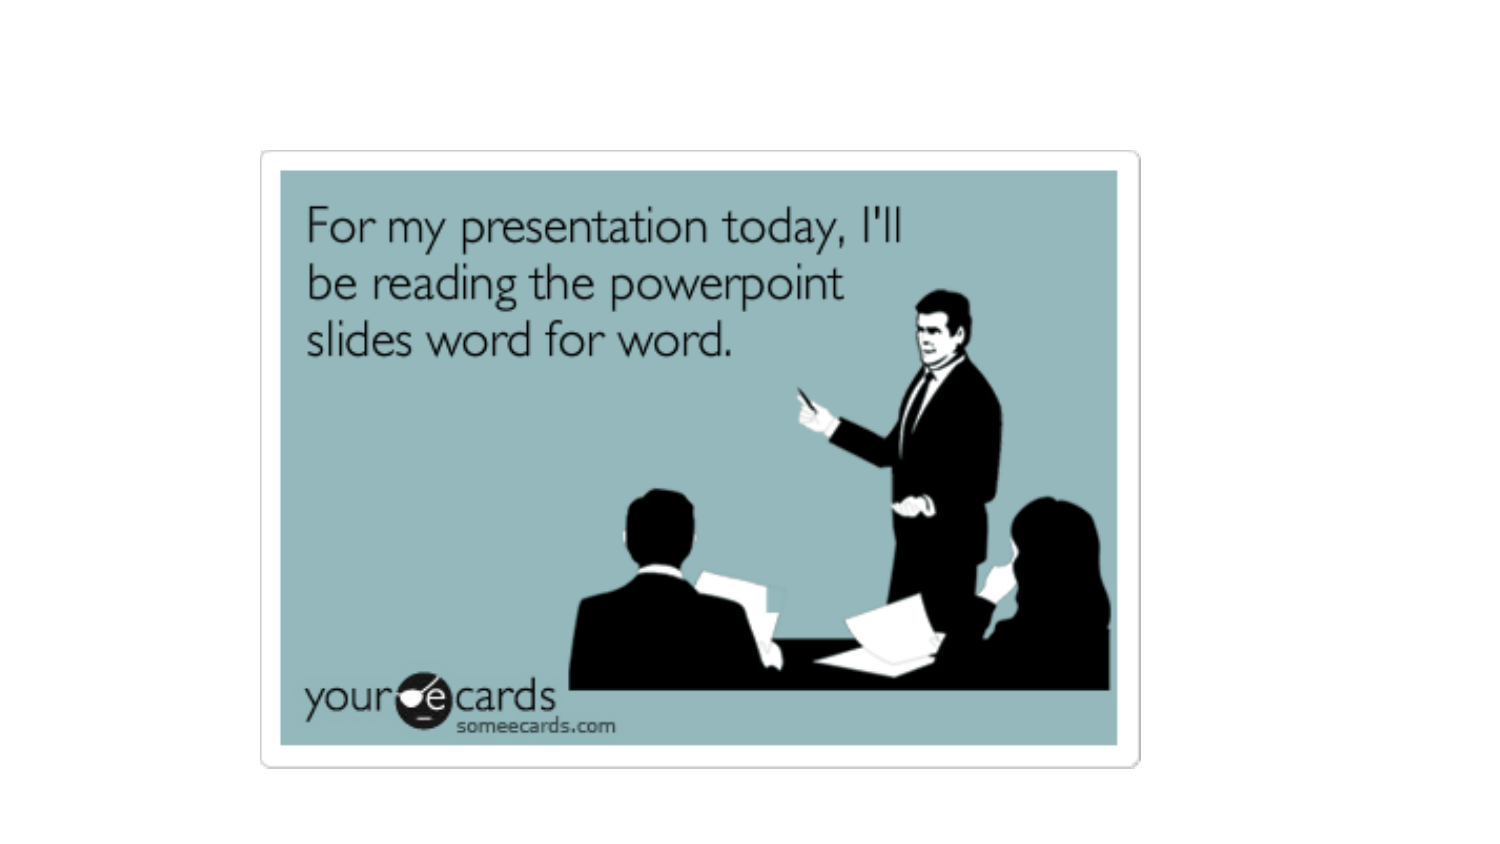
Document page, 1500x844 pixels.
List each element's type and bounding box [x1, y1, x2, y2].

picture [259, 150, 1144, 769]
